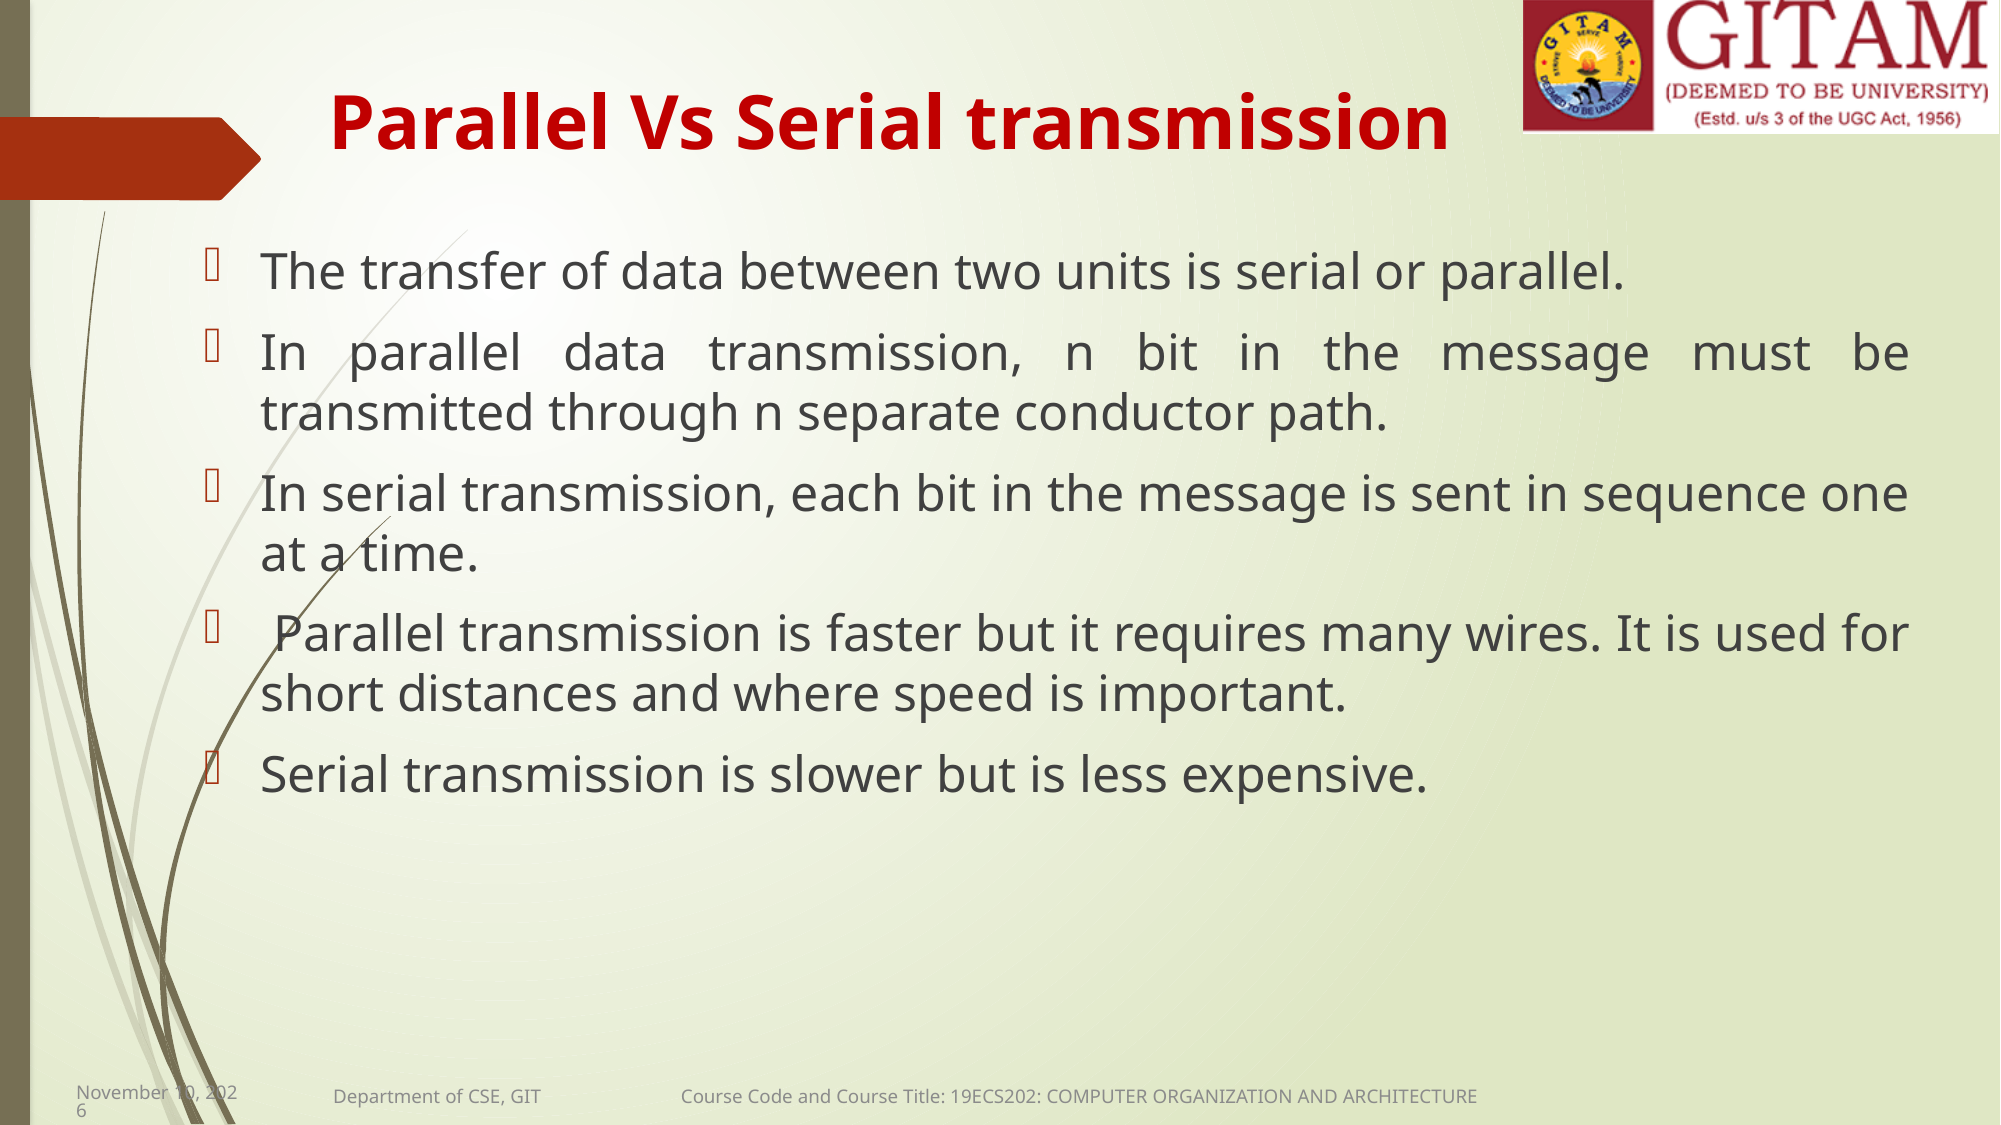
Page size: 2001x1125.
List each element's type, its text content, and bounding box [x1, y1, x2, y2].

list The transfer of data between two units is serial or parallel. In parallel data transmission, n bit in the message must be transmitted through n separate conductor path. In serial transmission, each bit in the message is sent in sequence one at a time. Parallel transmission is faster but it requires many wires. It is used for short distances and where speed is important. Serial transmission is slower but is less expensive. [188, 231, 1927, 1068]
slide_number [61, 1063, 259, 1123]
picture [1523, 0, 1999, 134]
title Parallel Vs Serial transmission [159, 66, 1622, 277]
footer Department of CSE, GIT Course Code and Course Title: 19ECS202: COMPUTER ORGANIZATION AND ARCHITECTURE [318, 1067, 1548, 1125]
